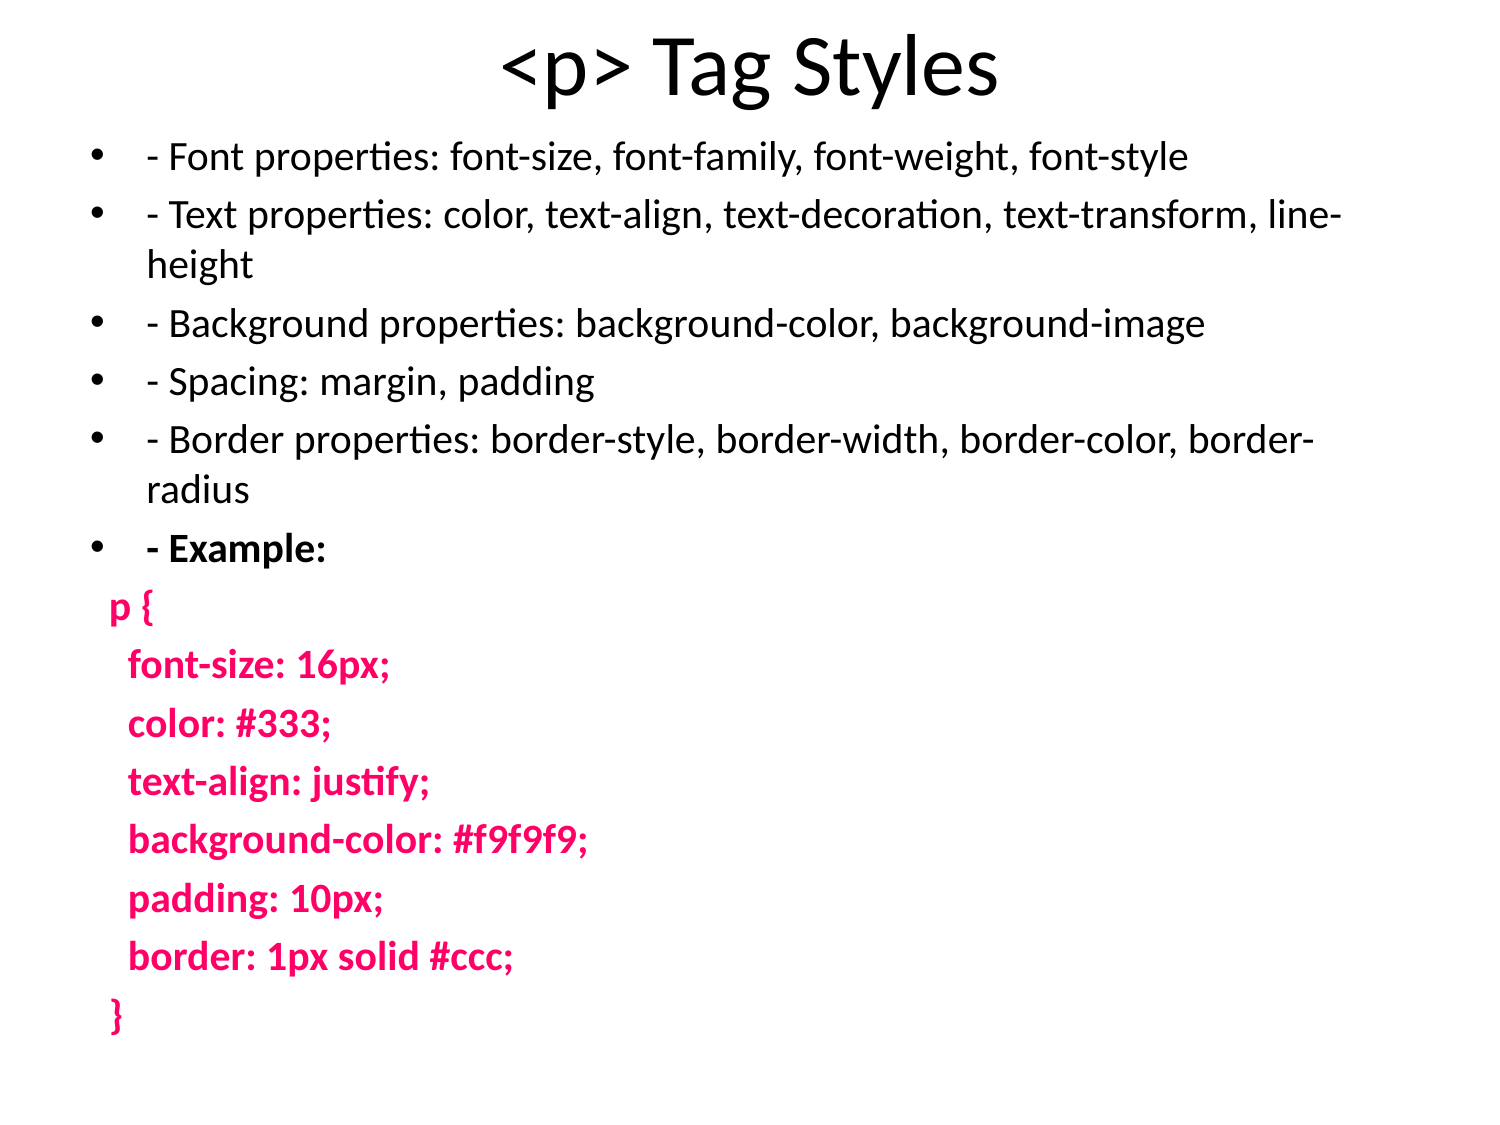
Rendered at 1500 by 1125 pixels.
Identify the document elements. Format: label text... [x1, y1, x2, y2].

title <p> Tag Styles [75, 0, 1425, 121]
list - Font properties: font-size, font-family, font-weight, font-style - Text properties: color, text-align, text-decoration, text-transform, line-height - Background properties: background-color, background-image - Spacing: margin, padding - Border properties: border-style, border-width, border-color, border-radius - Example: p { font-size: 16px; color: #333; text-align: justify; background-color: #f9f9f9; padding: 10px; border: 1px solid #ccc; } [75, 121, 1425, 1074]
